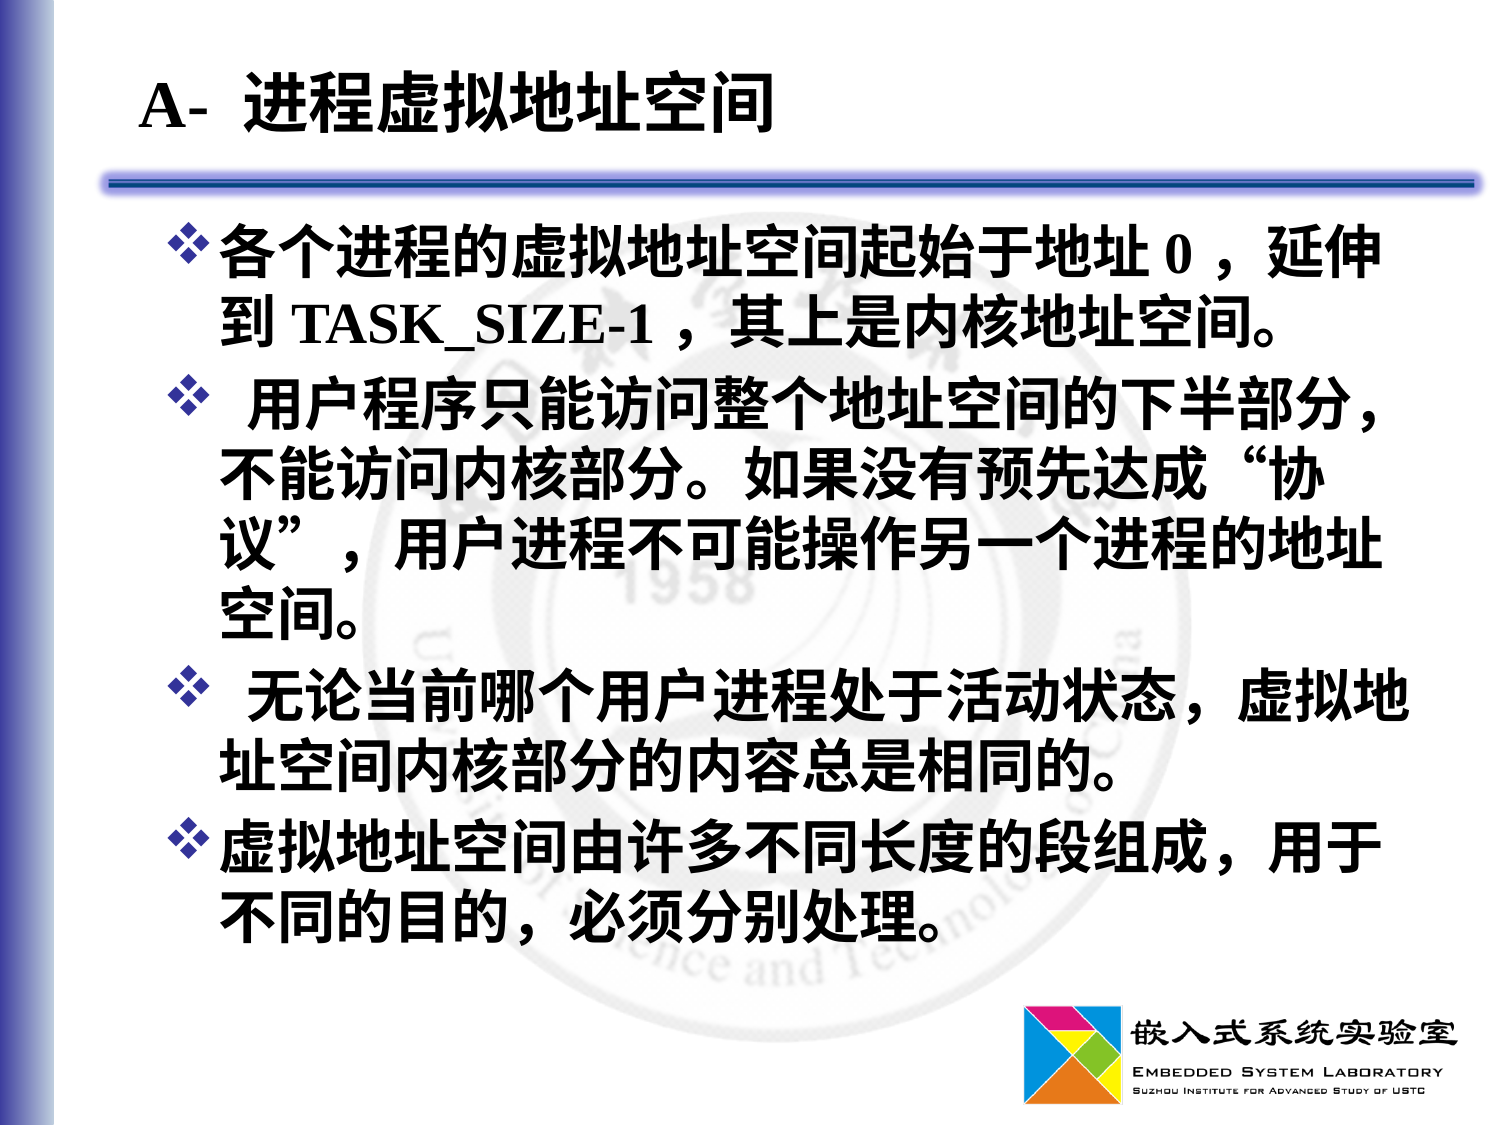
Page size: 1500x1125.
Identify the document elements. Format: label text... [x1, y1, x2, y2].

title A- 进程虚拟地址空间 [123, 42, 1459, 150]
list 各个进程的虚拟地址空间起始于地址0，延伸到TASK_SIZE-1，其上是内核地址空间。 用户程序只能访问整个地址空间的下半部分，不能访问内核部分。如果没有预先达成“协议”，用户进程不可能操作另一个进程的地址空间。 无论当前哪个用户进程处于活动状态，虚拟地址空间内核部分的内容总是相同的。 虚拟地址空间由许多不同长度的段组成，用于不同的目的，必须分别处理。 [147, 208, 1437, 1094]
picture [1021, 1004, 1459, 1105]
picture [88, 160, 1495, 208]
